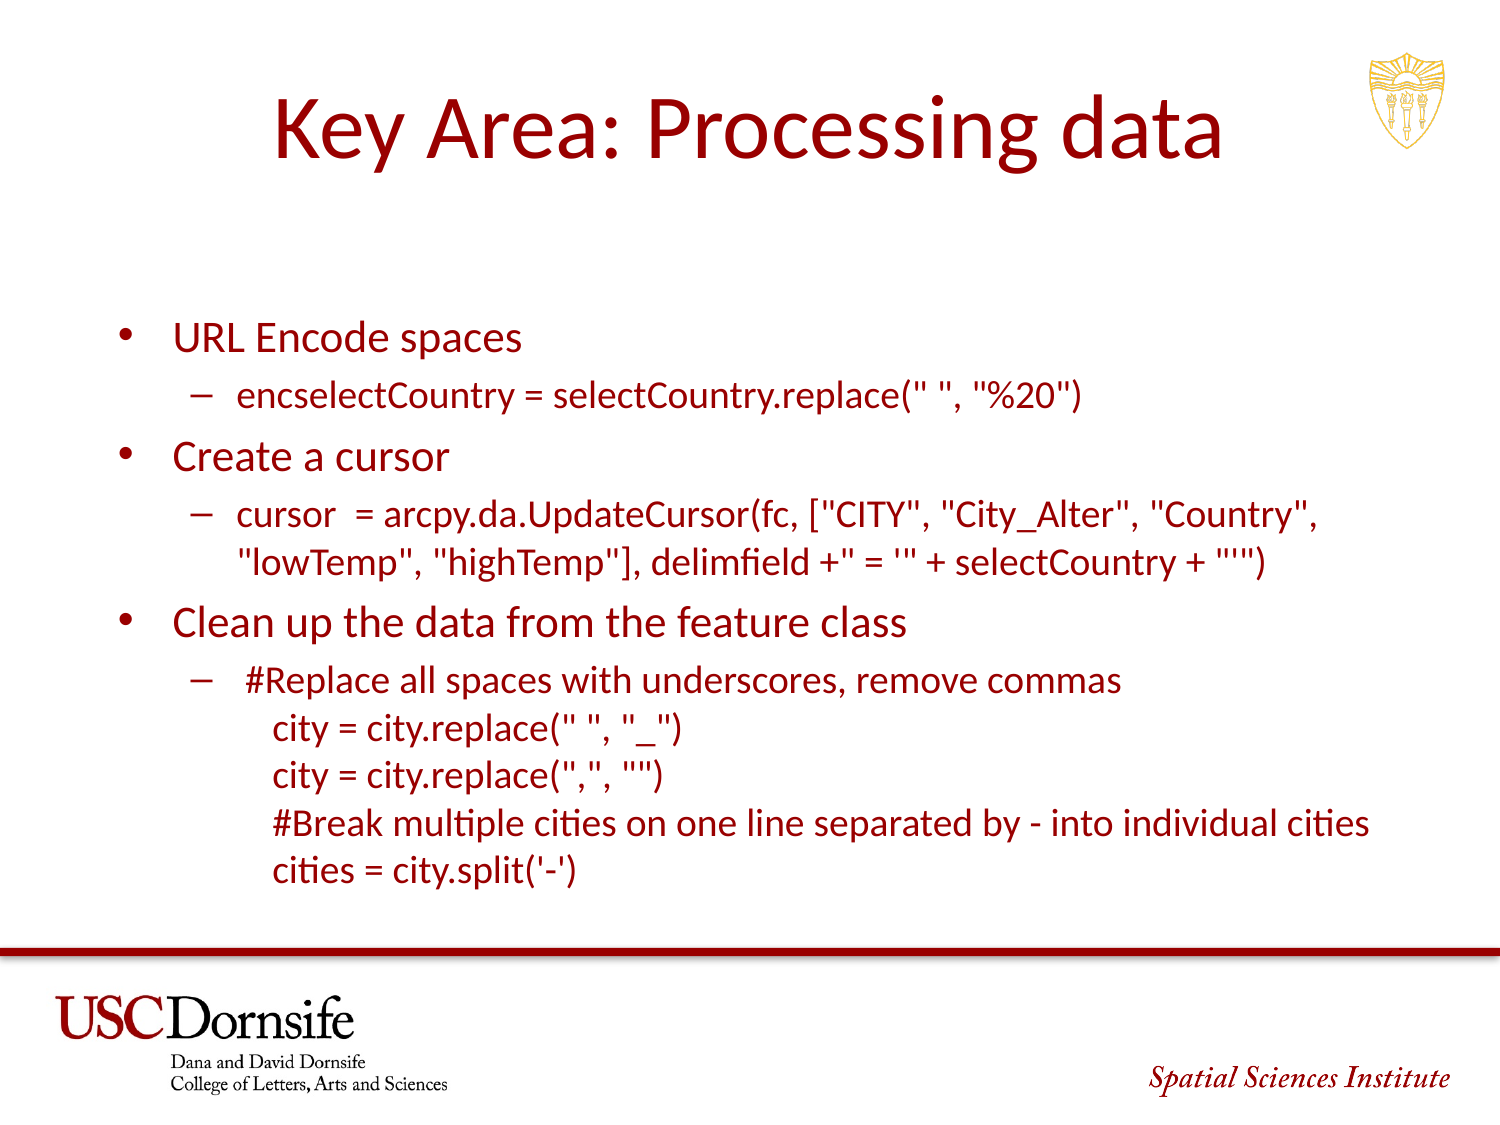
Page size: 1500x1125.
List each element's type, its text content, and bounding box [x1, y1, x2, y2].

list URL Encode spaces encselectCountry = selectCountry.replace(" ", "%20") Create a cursor cursor = arcpy.da.UpdateCursor(fc, ["CITY", "City_Alter", "Country", "lowTemp", "highTemp"], delimfield +" = '" + selectCountry + "'") Clean up the data from the feature class #Replace all spaces with underscores, remove commas city = city.replace(" ", "_") city = city.replace(",", "") #Break multiple cities on one line separated by - into individual cities cities = city.split('-') [103, 299, 1397, 1014]
picture [1147, 1060, 1450, 1110]
title Key Area: Processing data [103, 59, 1397, 278]
picture [46, 975, 453, 1110]
